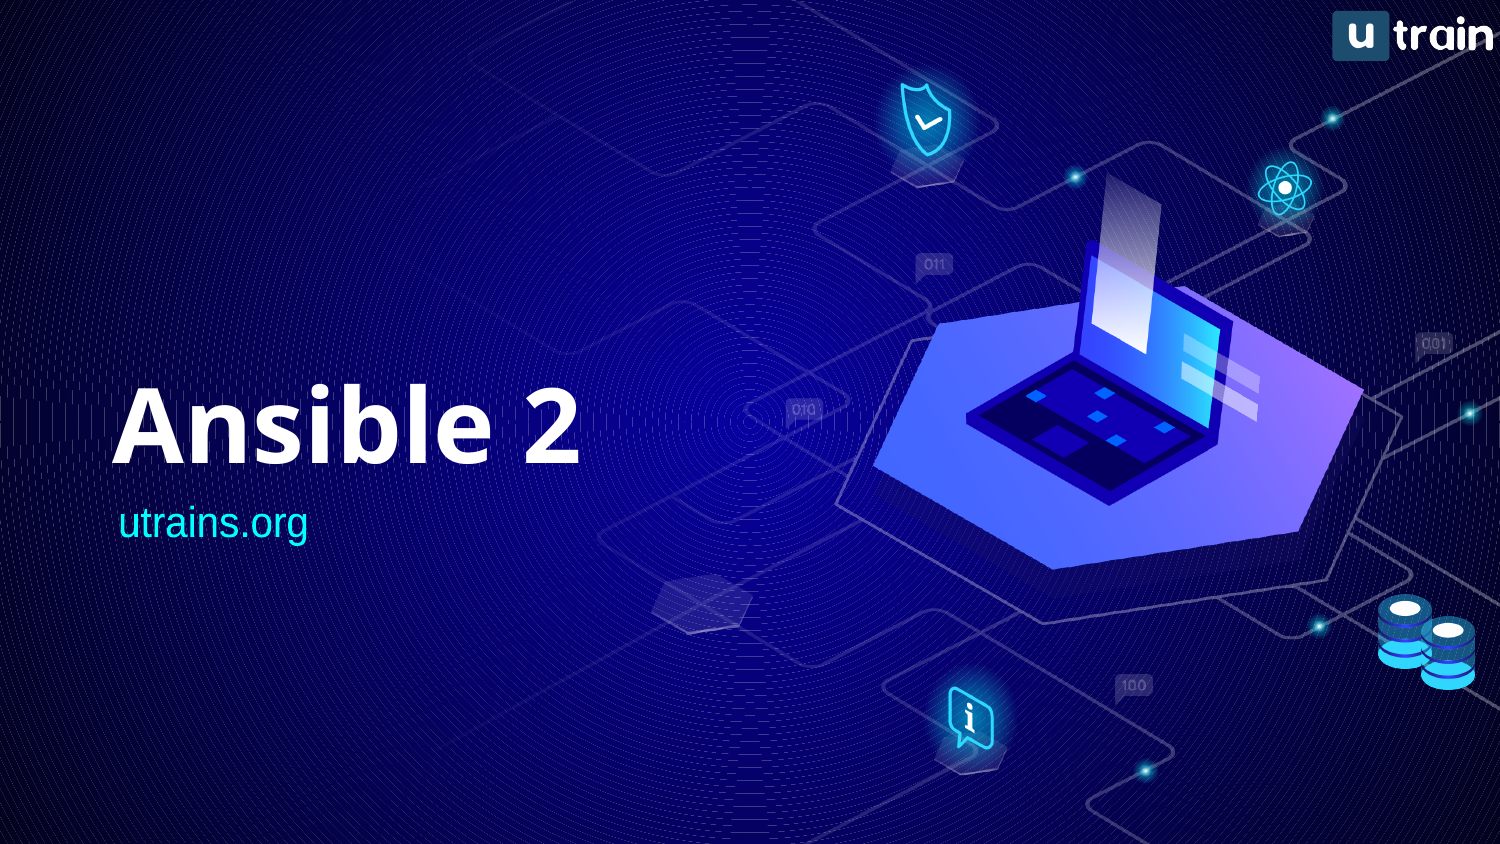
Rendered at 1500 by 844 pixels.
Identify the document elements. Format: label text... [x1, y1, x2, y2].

title Ansible 2 [112, 326, 858, 517]
picture [0, 0, 1500, 844]
